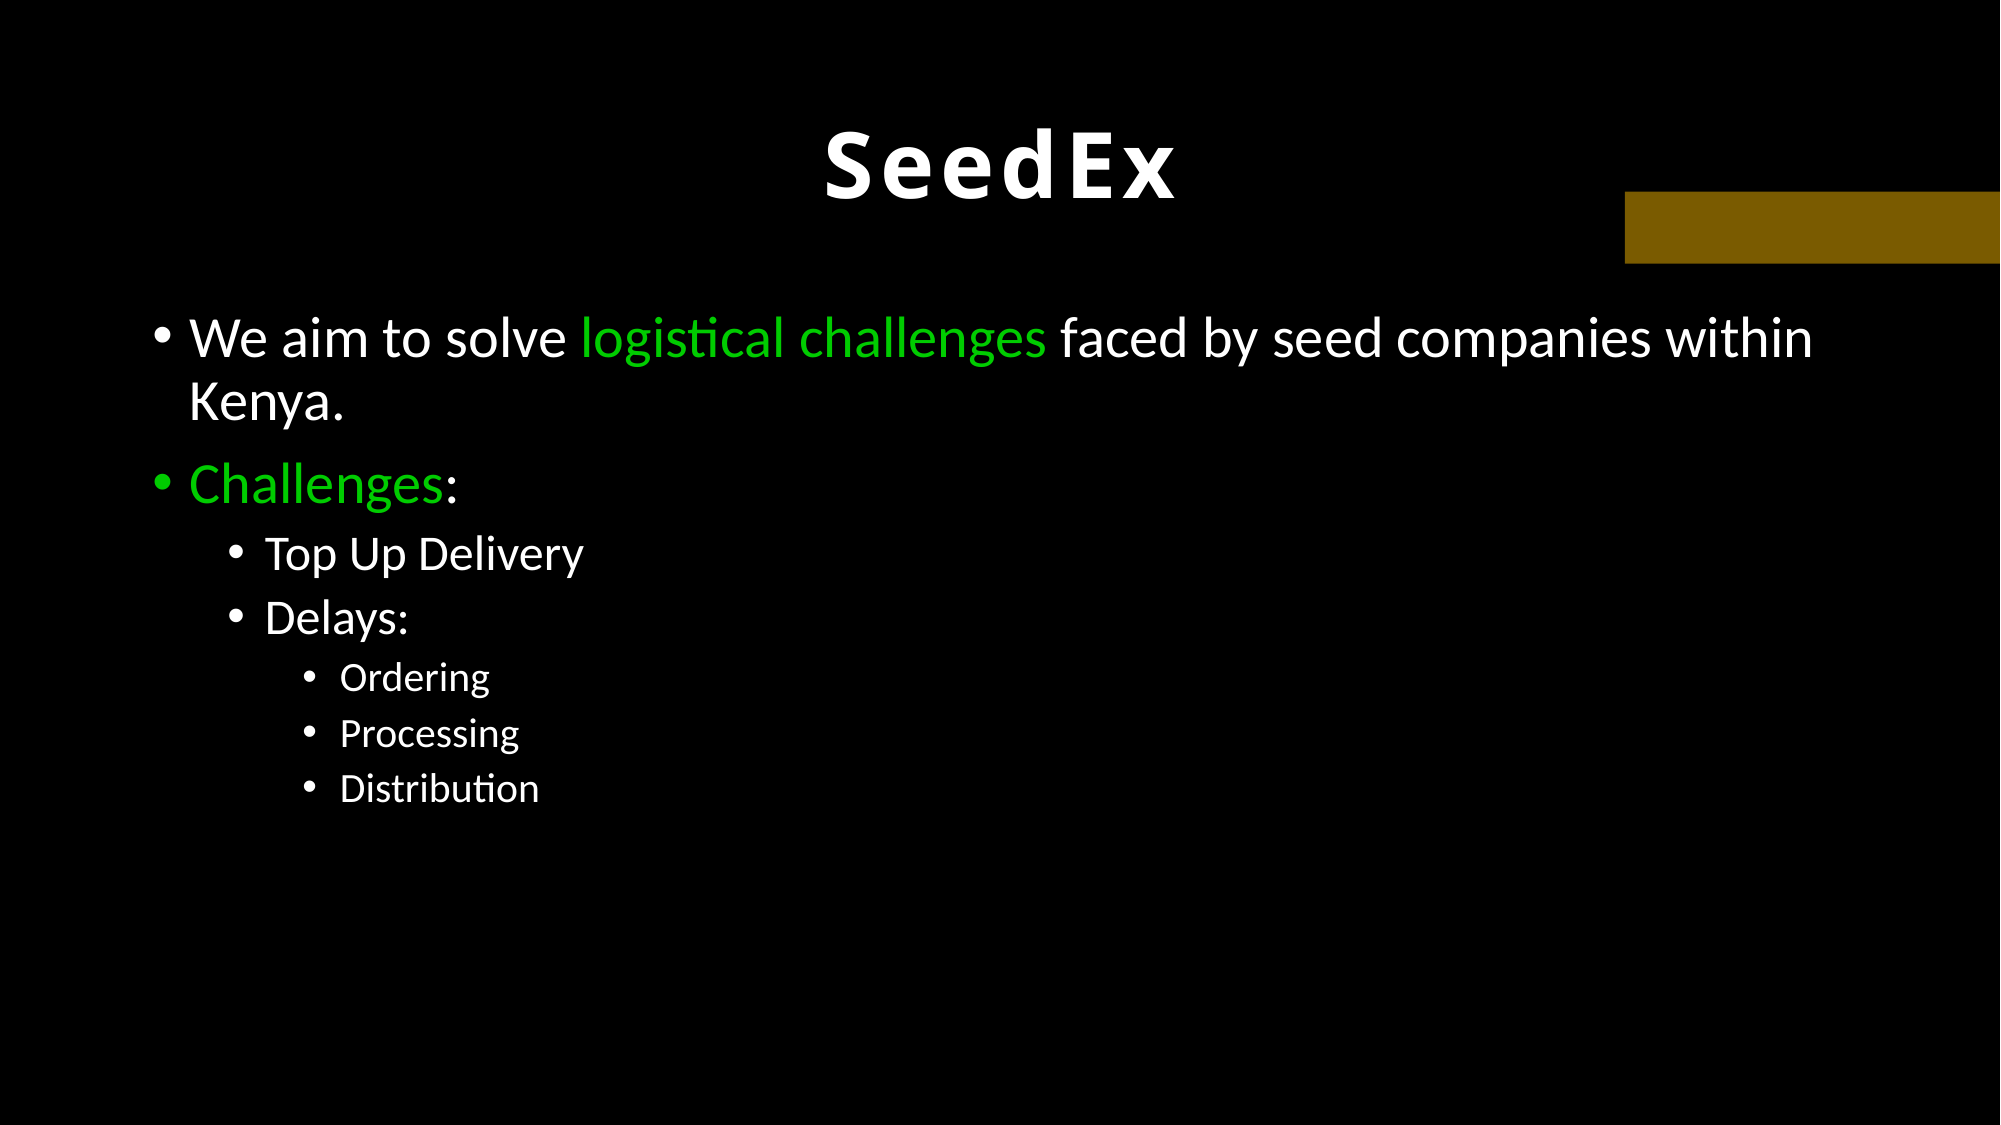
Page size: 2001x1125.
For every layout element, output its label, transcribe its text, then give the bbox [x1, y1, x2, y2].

list We aim to solve logistical challenges faced by seed companies within Kenya. Challenges: Top Up Delivery Delays: Ordering Processing Distribution [137, 299, 1863, 1014]
title SeedEx [137, 59, 1863, 278]
